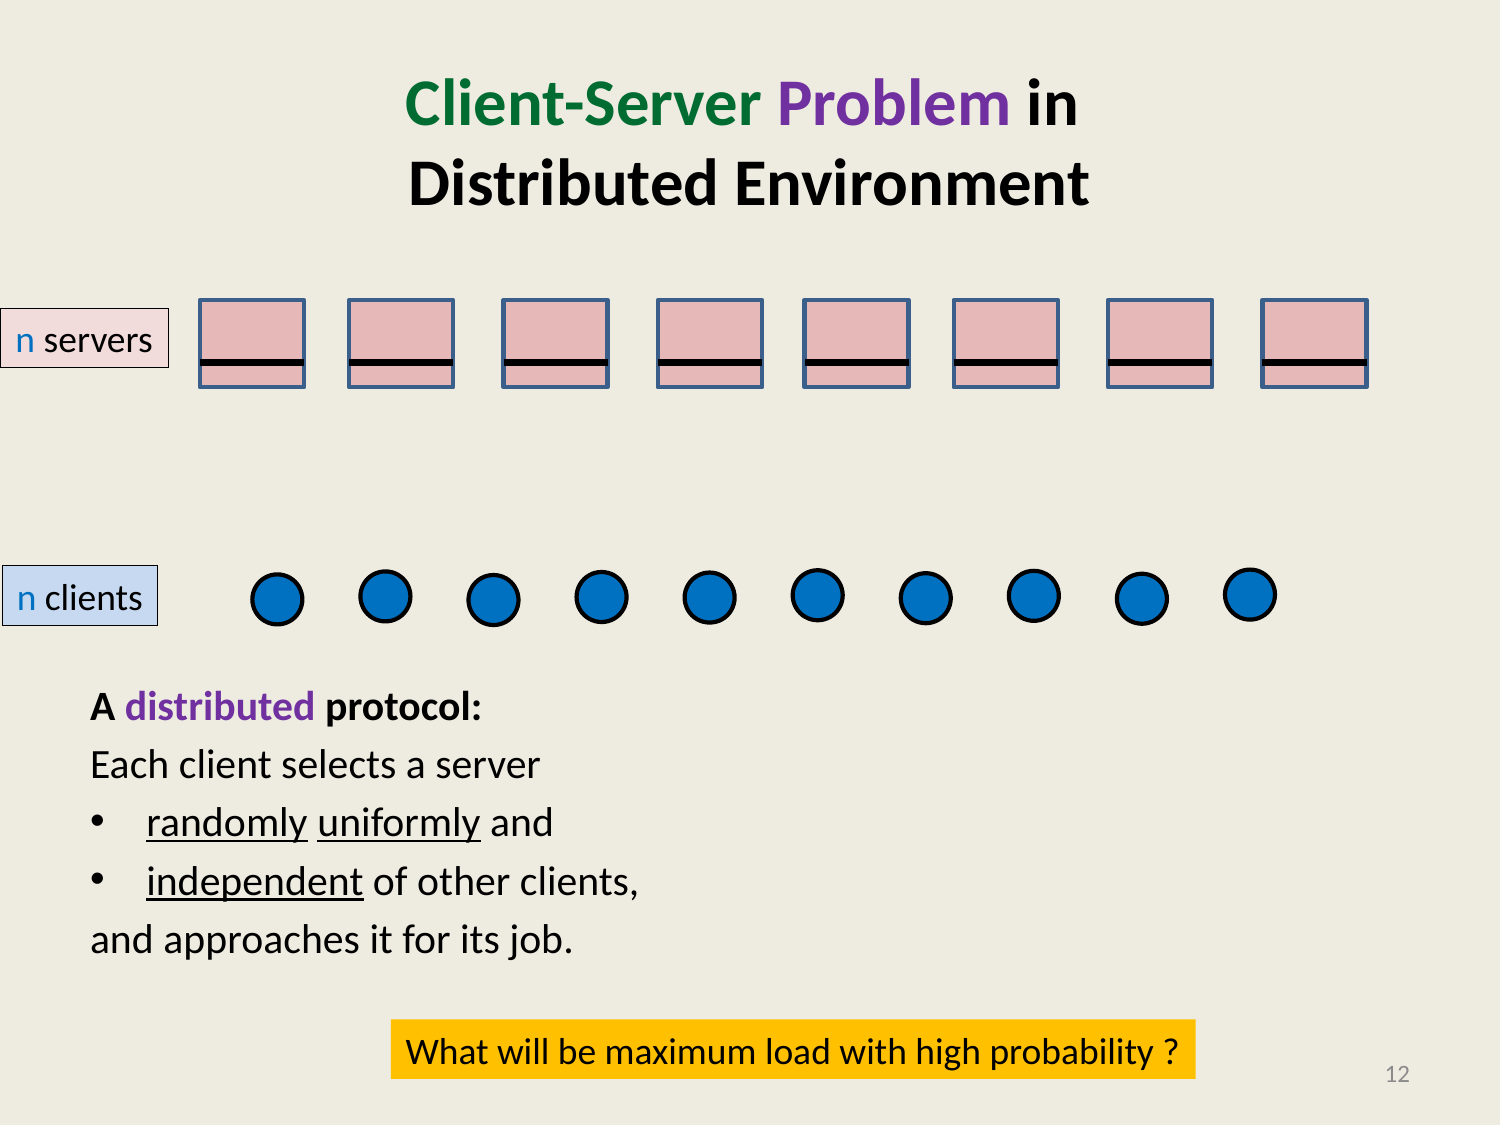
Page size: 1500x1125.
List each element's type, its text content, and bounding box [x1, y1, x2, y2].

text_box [199, 299, 1367, 388]
text_box What will be maximum load with high probability ? [390, 1019, 1196, 1079]
slide_number 12 [1074, 1042, 1425, 1103]
text_box n servers [0, 308, 169, 368]
list A distributed protocol: Each client selects a server randomly uniformly and independent of other clients, and approaches it for its job. [75, 262, 1425, 1005]
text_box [252, 569, 1276, 626]
text_box n clients [2, 565, 158, 626]
title Client-Server Problem in Distributed Environment [75, 45, 1425, 233]
